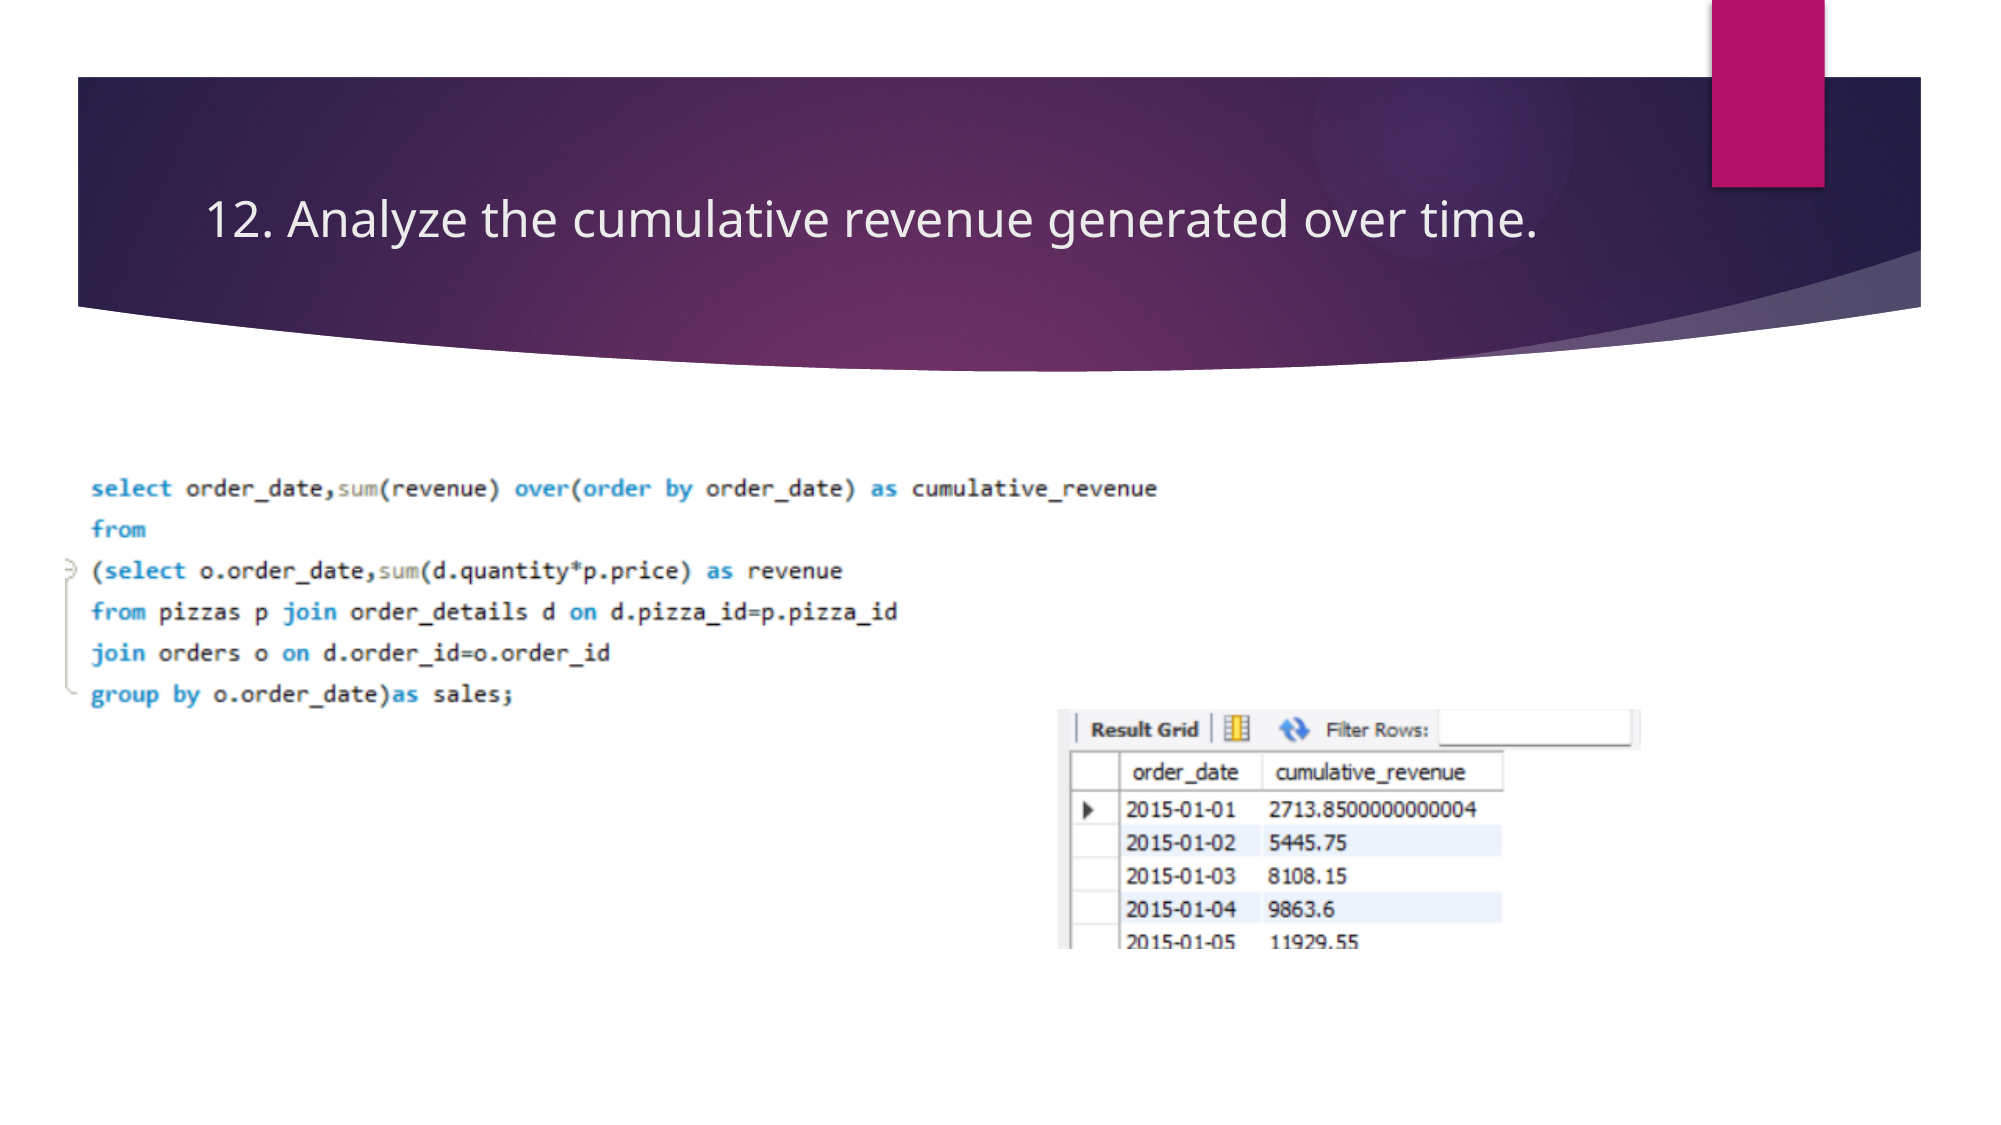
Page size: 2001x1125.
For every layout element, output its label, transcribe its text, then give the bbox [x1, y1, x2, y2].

picture [65, 464, 1641, 950]
title 12. Analyze the cumulative revenue generated over time. [189, 159, 1627, 276]
